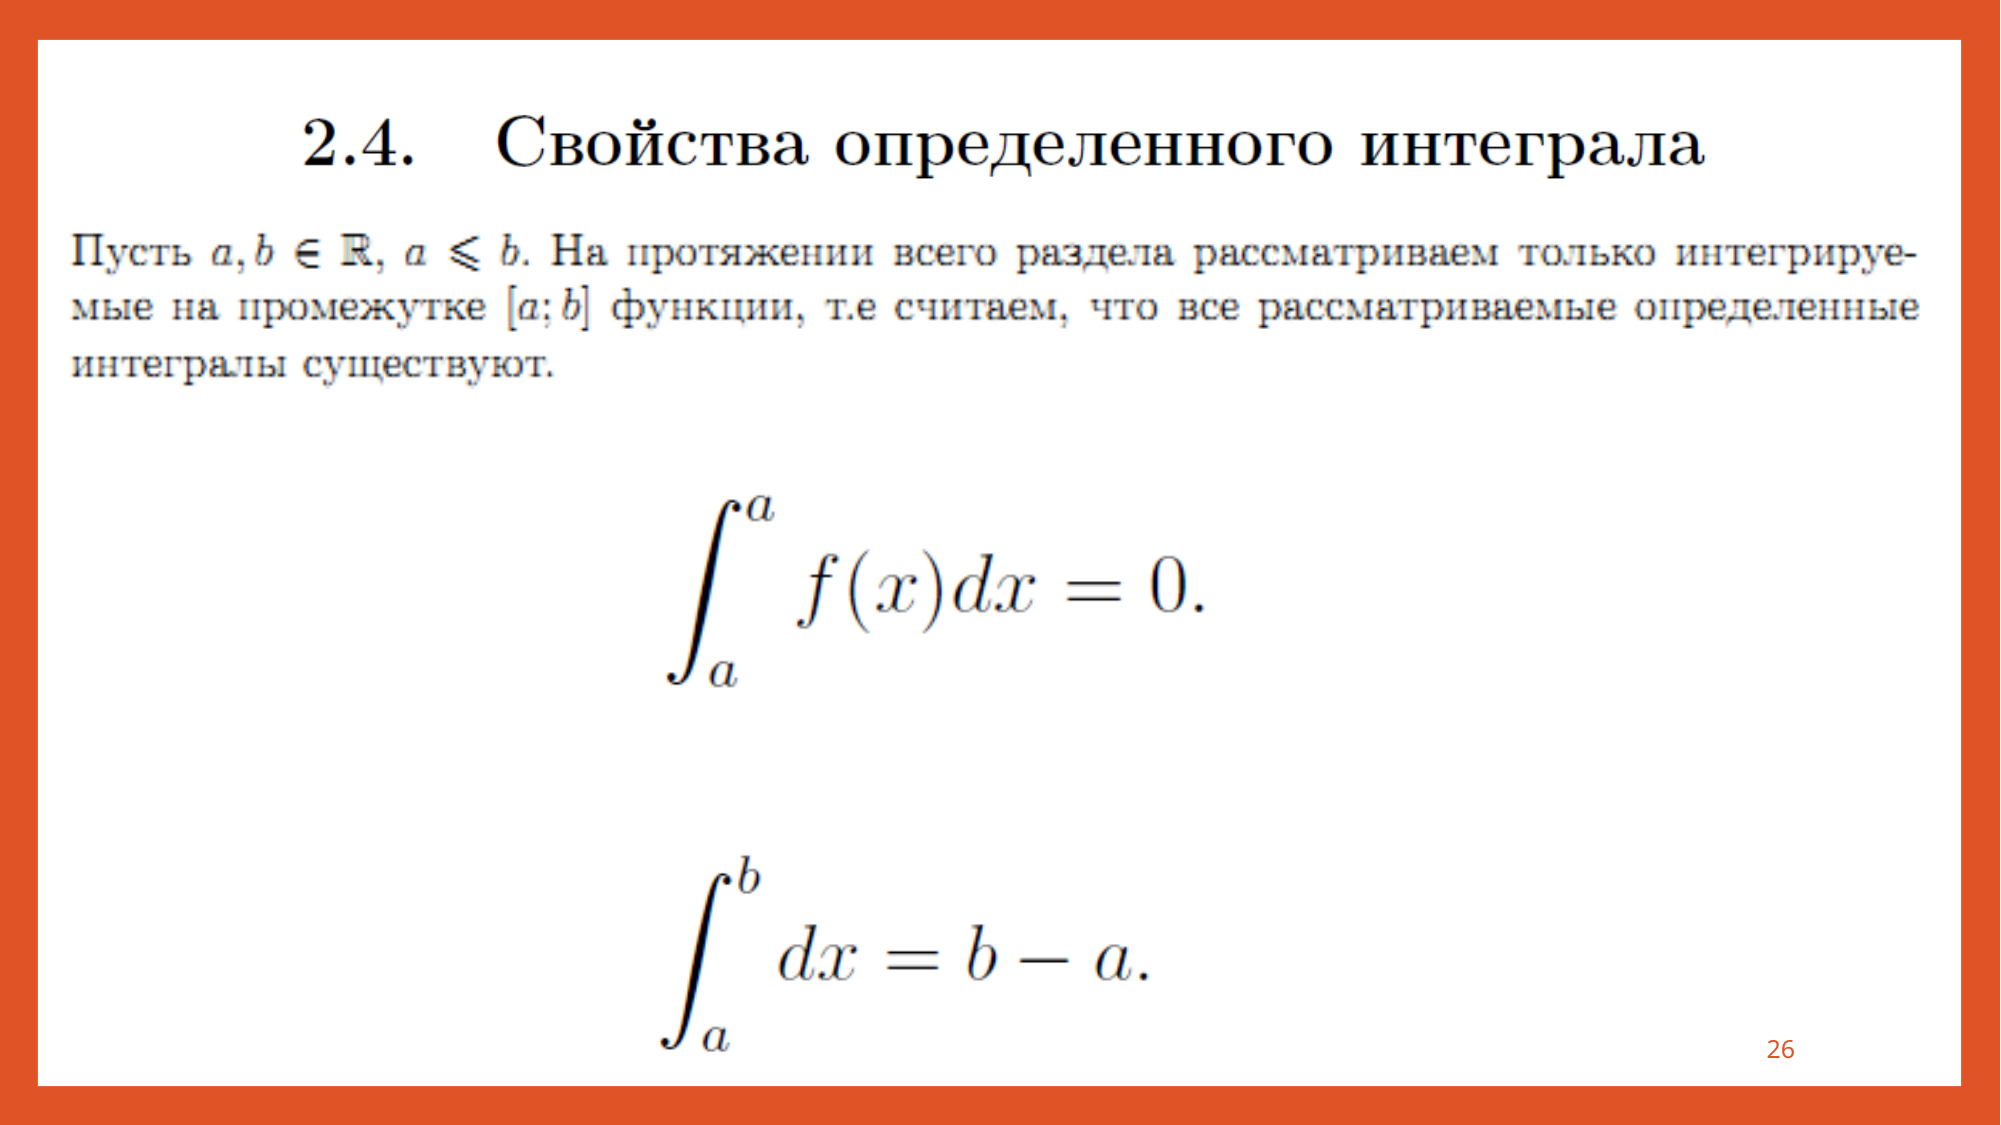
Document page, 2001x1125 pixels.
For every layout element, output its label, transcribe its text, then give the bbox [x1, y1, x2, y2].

picture [269, 89, 1725, 180]
picture [596, 461, 1233, 723]
picture [40, 209, 1954, 389]
slide_number 26 [1530, 1020, 1811, 1081]
picture [572, 813, 1207, 1079]
